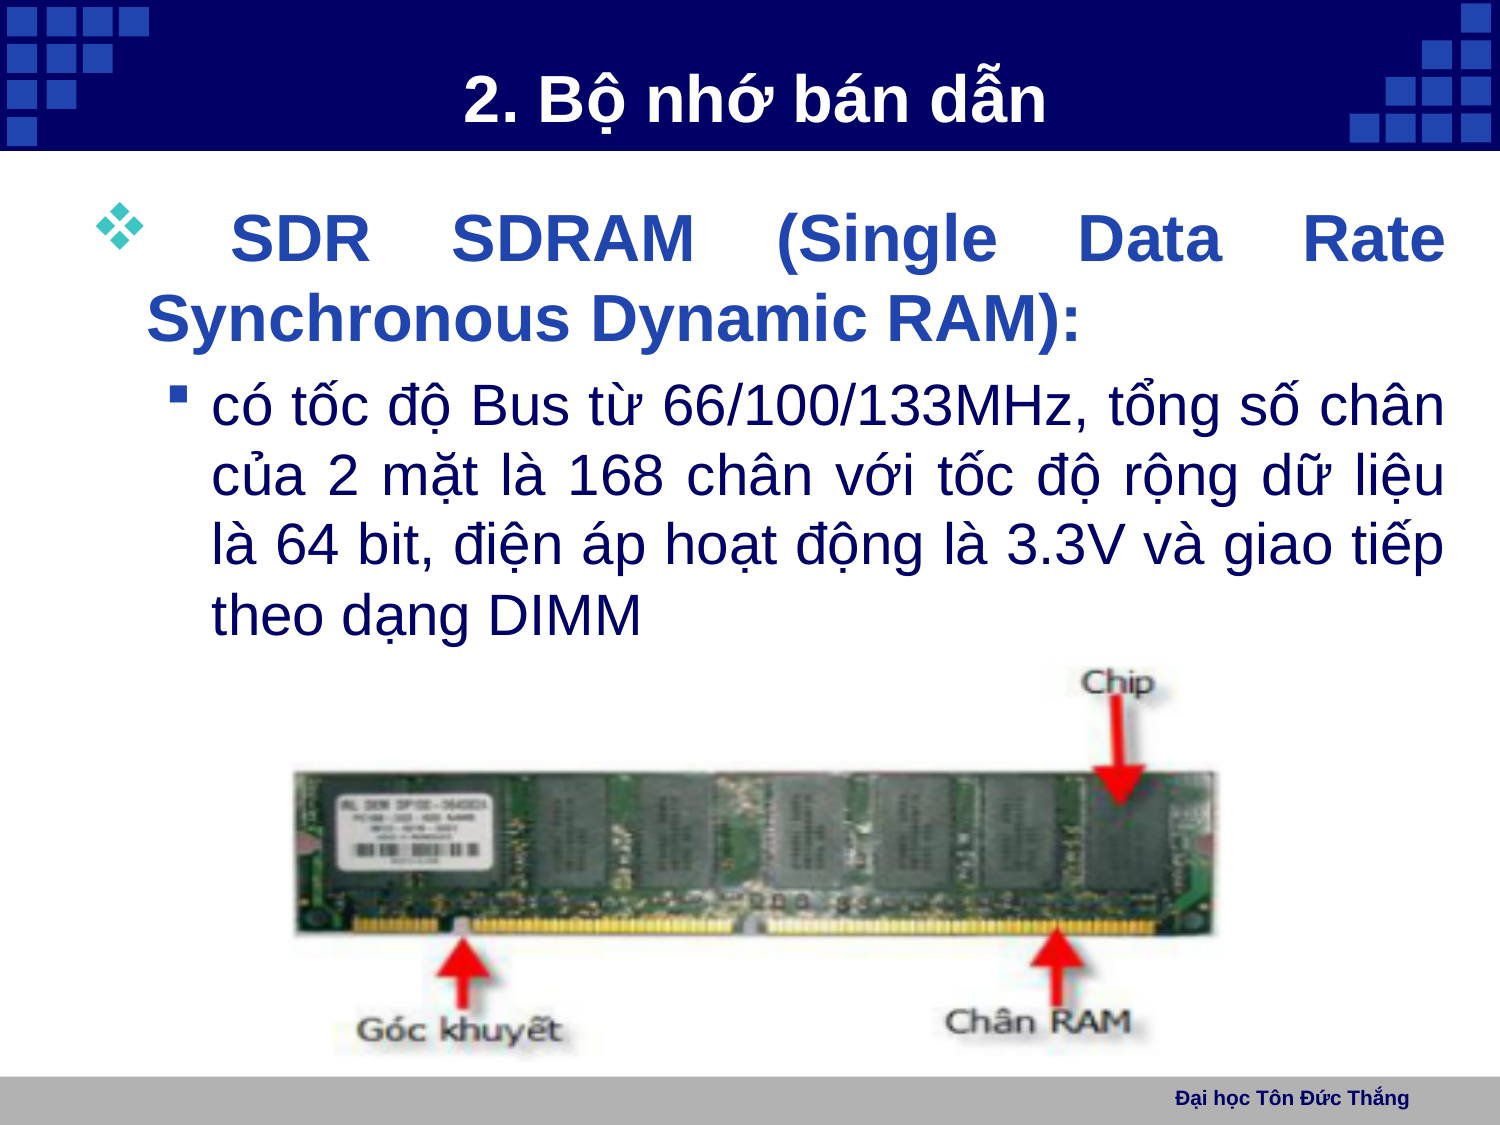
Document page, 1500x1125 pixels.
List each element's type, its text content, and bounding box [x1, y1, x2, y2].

picture [262, 659, 1251, 1062]
title 2. Bộ nhớ bán dẫn [37, 49, 1476, 143]
footer Đại học Tôn Đức Thắng [1087, 1077, 1426, 1125]
list SDR SDRAM (Single Data Rate Synchronous Dynamic RAM): có tốc độ Bus từ 66/100/133MHz, tổng số chân của 2 mặt là 168 chân với tốc độ rộng dữ liệu là 64 bit, điện áp hoạt động là 3.3V và giao tiếp theo dạng DIMM [74, 187, 1463, 1076]
